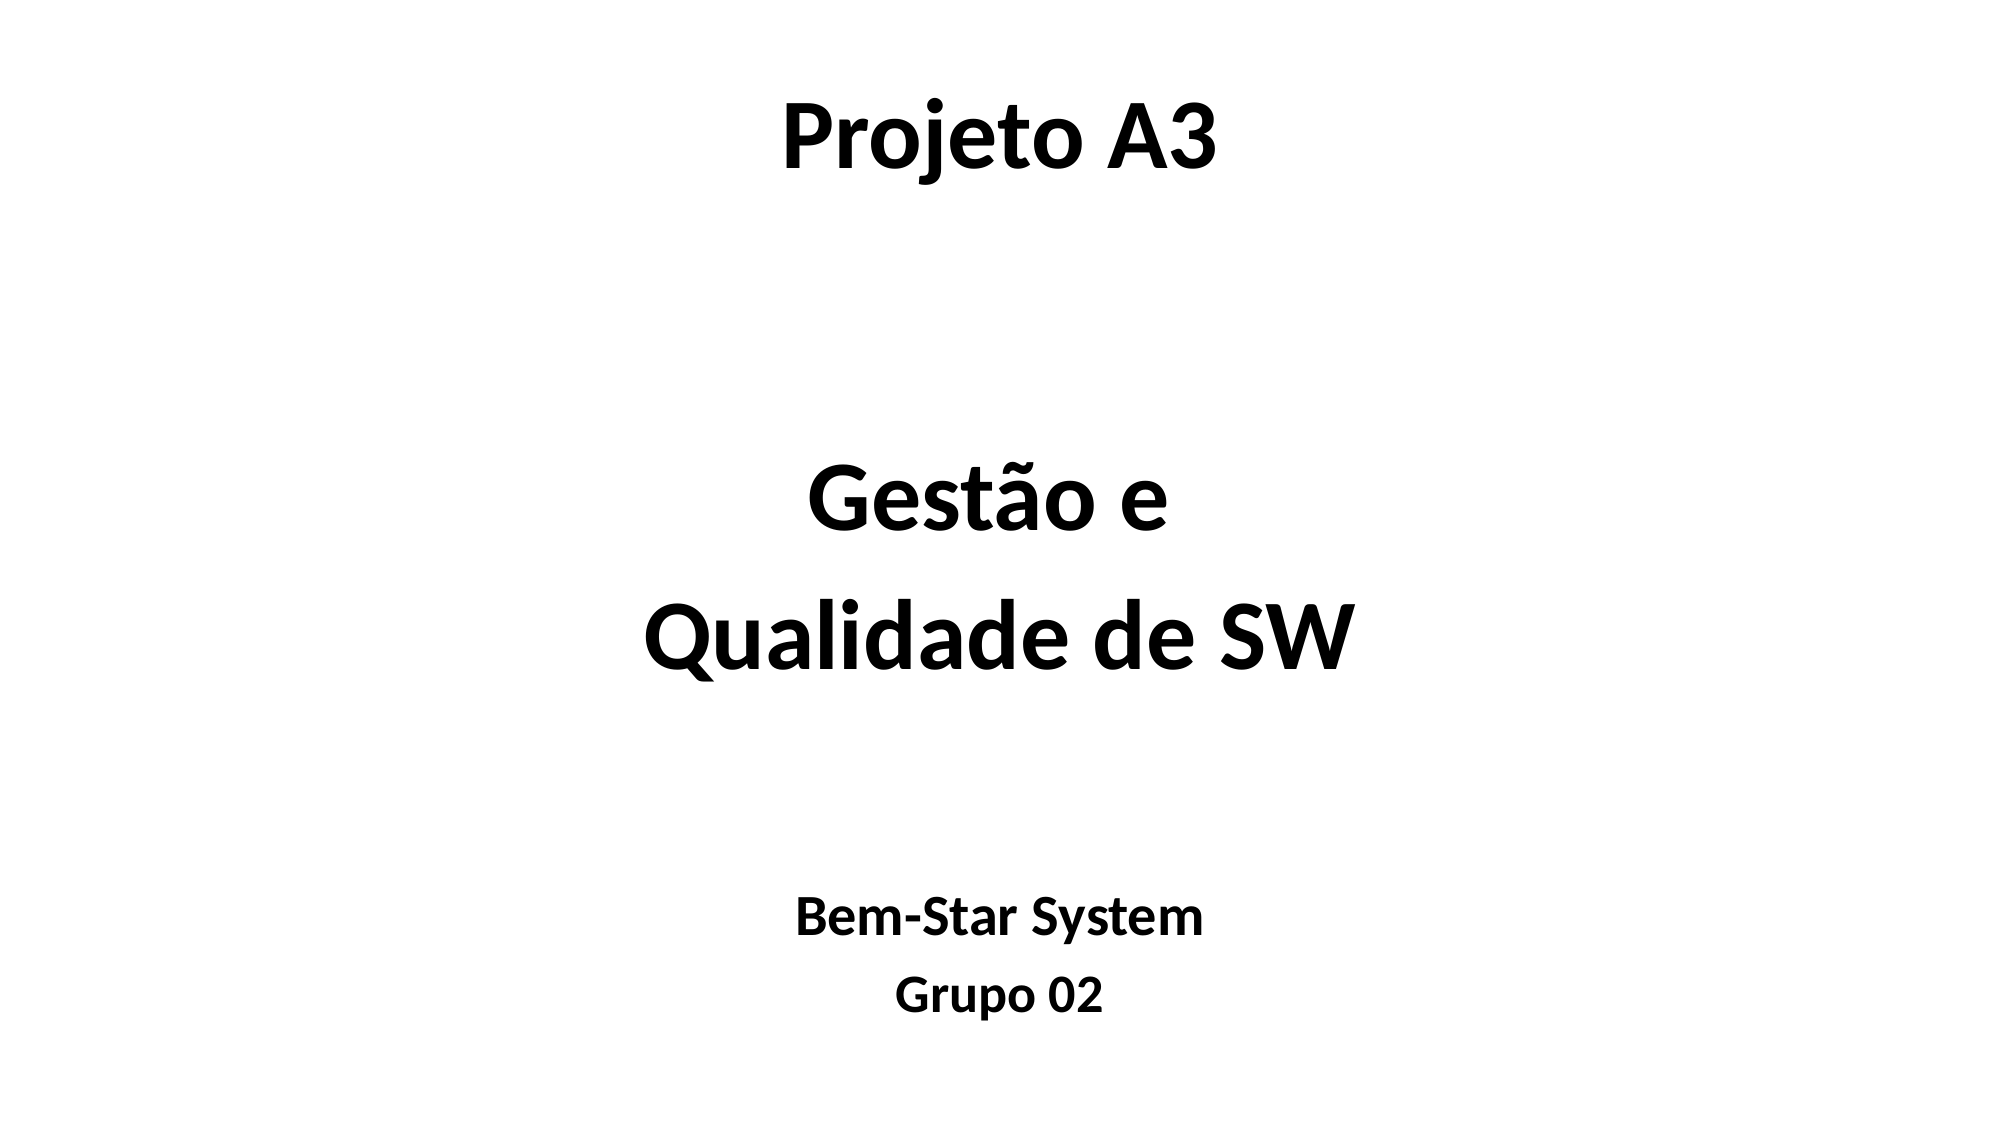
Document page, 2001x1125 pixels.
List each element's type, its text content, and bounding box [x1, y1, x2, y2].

text_box Projeto A3 Gestão e Qualidade de SW Bem-Star System Grupo 02 [64, 61, 1936, 1031]
